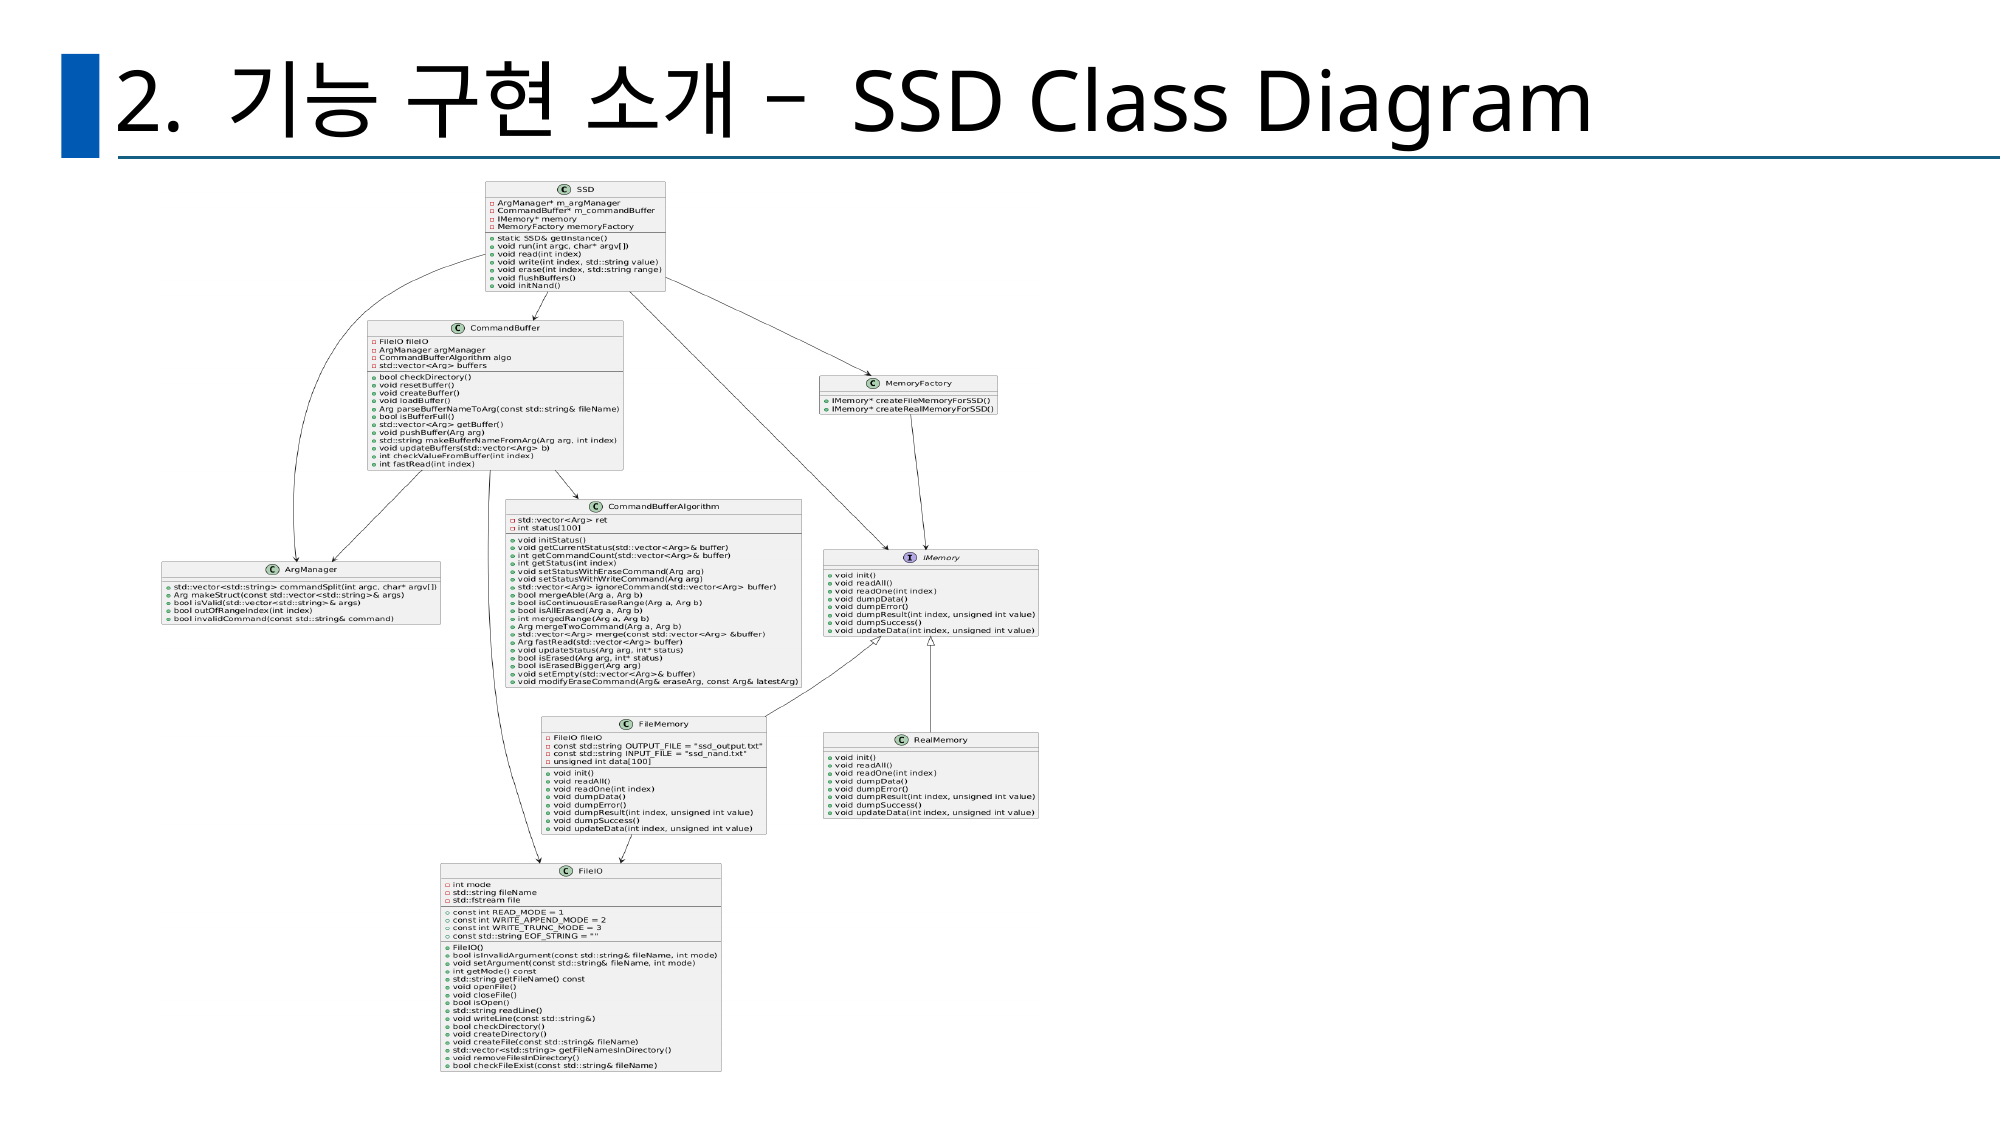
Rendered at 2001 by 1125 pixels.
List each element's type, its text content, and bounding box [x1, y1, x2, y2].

picture [157, 178, 1042, 1075]
title 2. 기능 구현 소개 – SSD Class Diagram [99, 50, 1825, 158]
